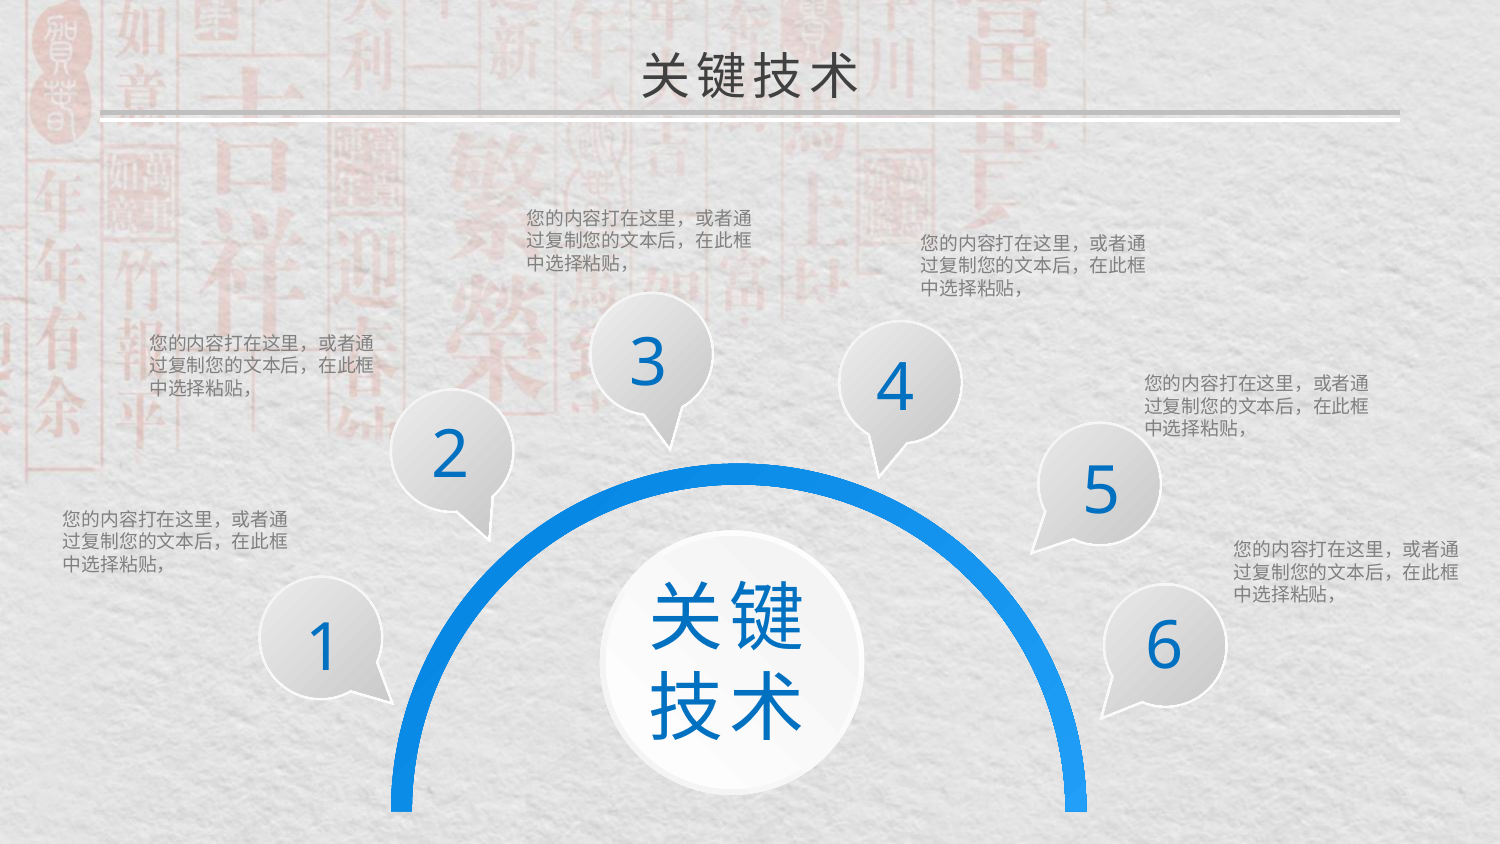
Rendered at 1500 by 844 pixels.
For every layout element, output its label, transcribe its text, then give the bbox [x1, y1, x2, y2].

text_box 您的内容打在这里，或者通过复制您的文本后，在此框中选择粘贴， [134, 323, 392, 407]
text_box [1023, 416, 1149, 579]
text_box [396, 386, 522, 550]
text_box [271, 569, 397, 732]
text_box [599, 529, 865, 796]
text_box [1090, 578, 1216, 741]
text_box 您的内容打在这里，或者通过复制您的文本后，在此框中选择粘贴， [1129, 364, 1386, 447]
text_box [592, 291, 718, 454]
text_box 您的内容打在这里，或者通过复制您的文本后，在此框中选择粘贴， [1219, 530, 1476, 613]
text_box 您的内容打在这里，或者通过复制您的文本后，在此框中选择粘贴， [511, 198, 769, 281]
text_box 您的内容打在这里，或者通过复制您的文本后，在此框中选择粘贴， [906, 224, 1163, 307]
picture [0, 0, 1500, 844]
text_box 您的内容打在这里，或者通过复制您的文本后，在此框中选择粘贴， [48, 500, 305, 583]
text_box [833, 319, 959, 482]
text_box [388, 461, 1089, 814]
text_box 关键技术 [625, 37, 875, 112]
